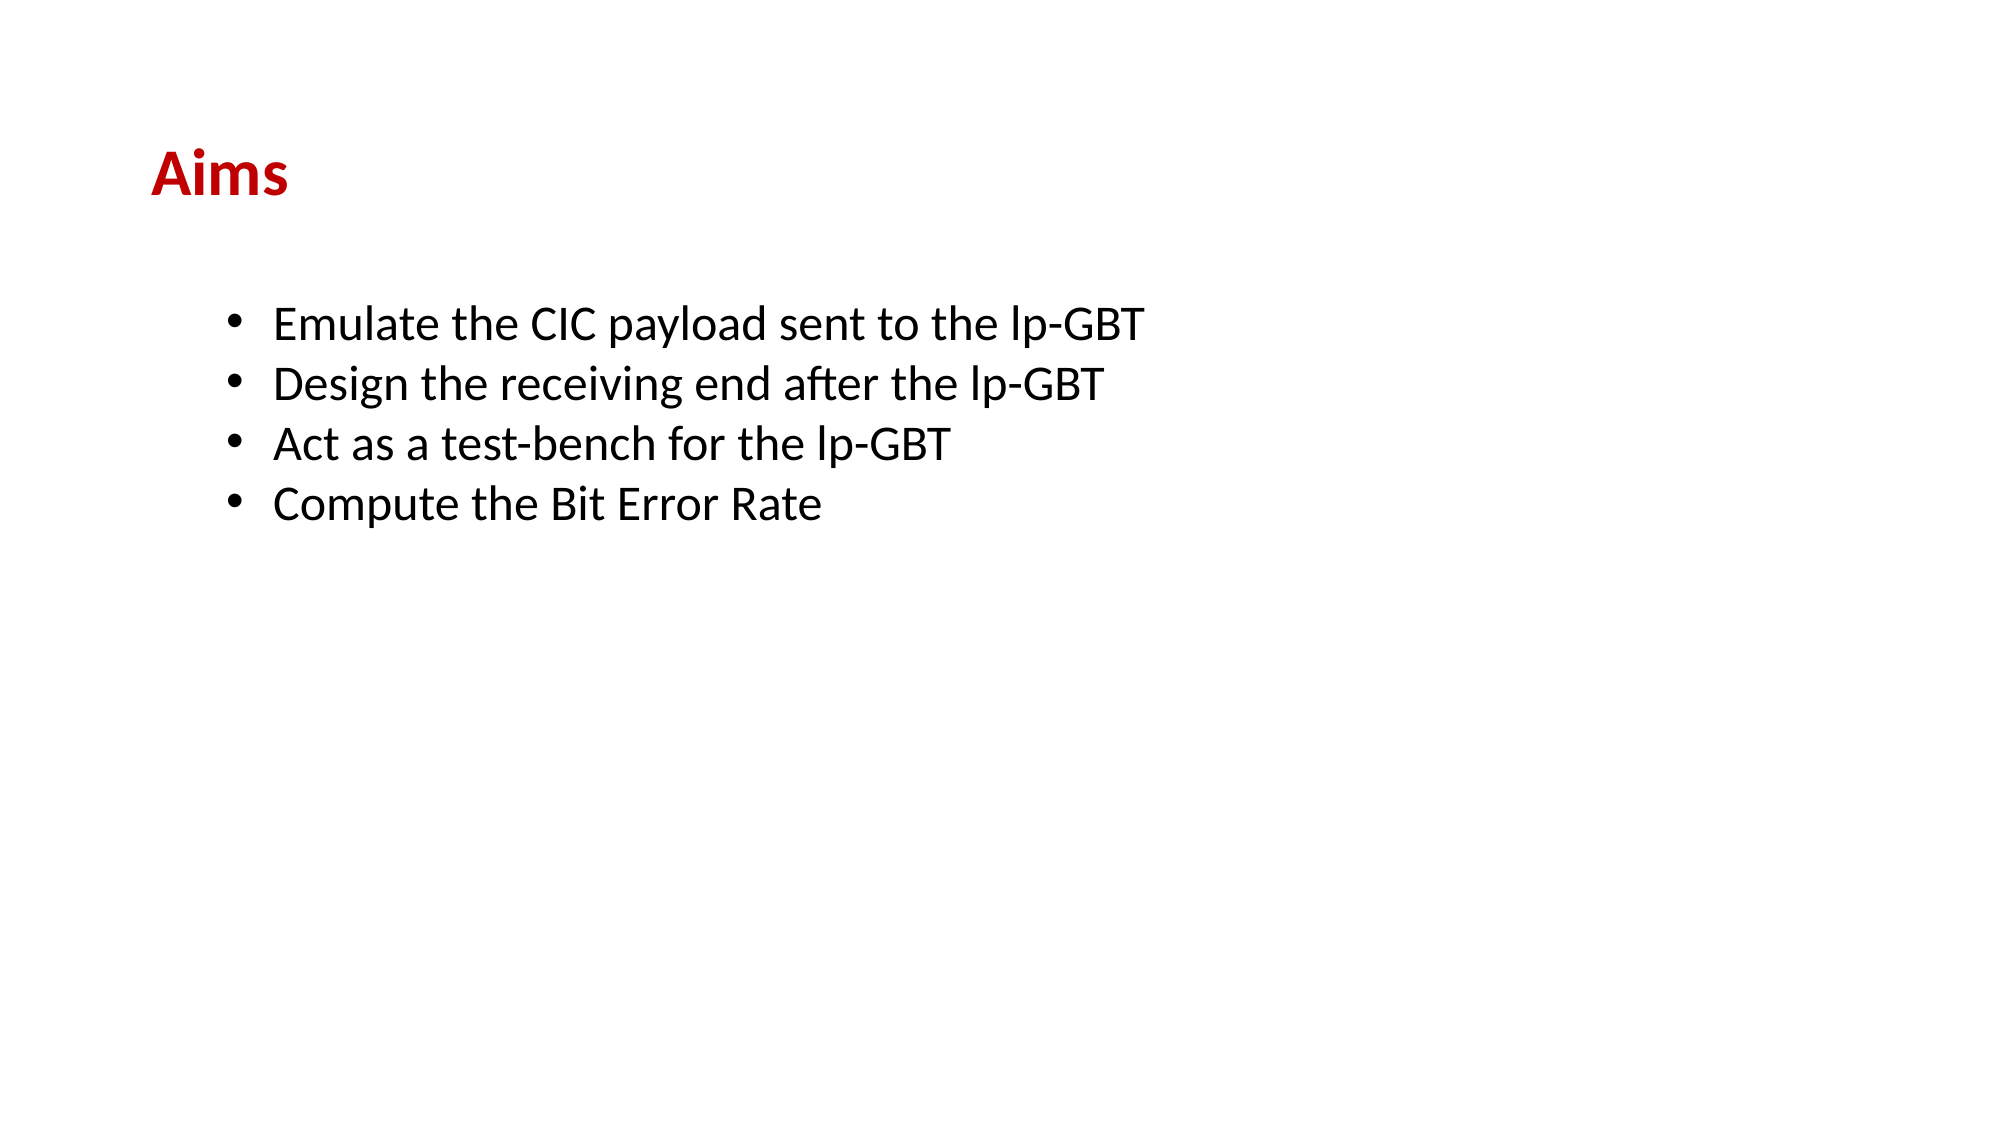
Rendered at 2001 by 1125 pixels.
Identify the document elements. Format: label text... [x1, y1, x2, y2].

text_box Emulate the CIC payload sent to the lp-GBT Design the receiving end after the lp-GBT Act as a test-bench for the lp-GBT Compute the Bit Error Rate [211, 282, 1350, 538]
text_box Aims [136, 121, 304, 217]
